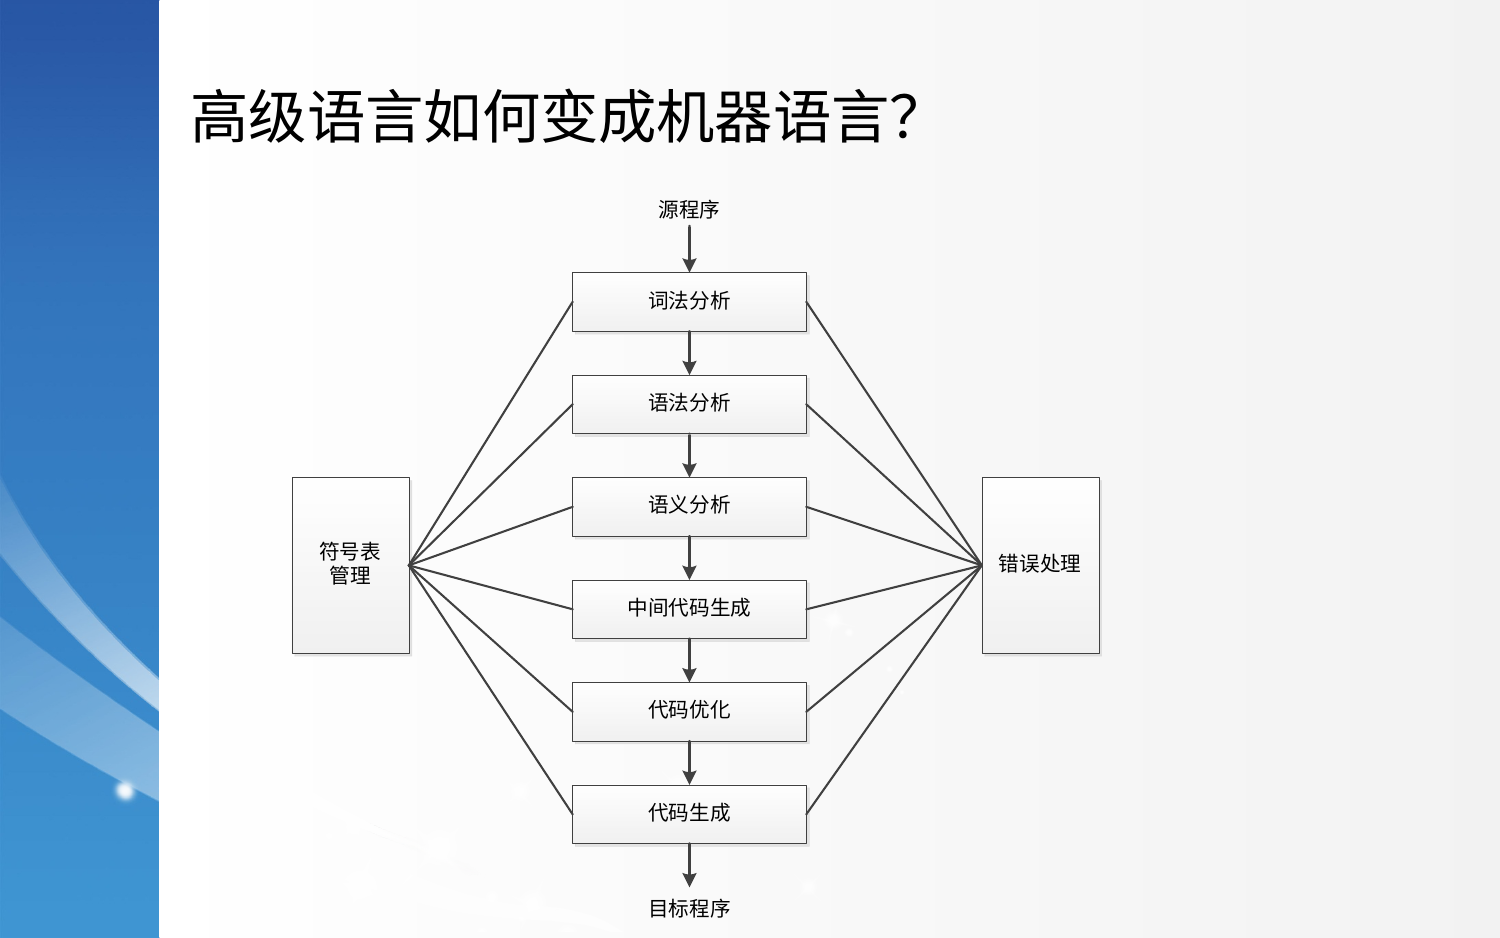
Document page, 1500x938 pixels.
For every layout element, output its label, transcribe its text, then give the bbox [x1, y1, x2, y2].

picture [0, 0, 1500, 938]
text_box 高级语言如何变成机器语言？ [175, 37, 1336, 194]
